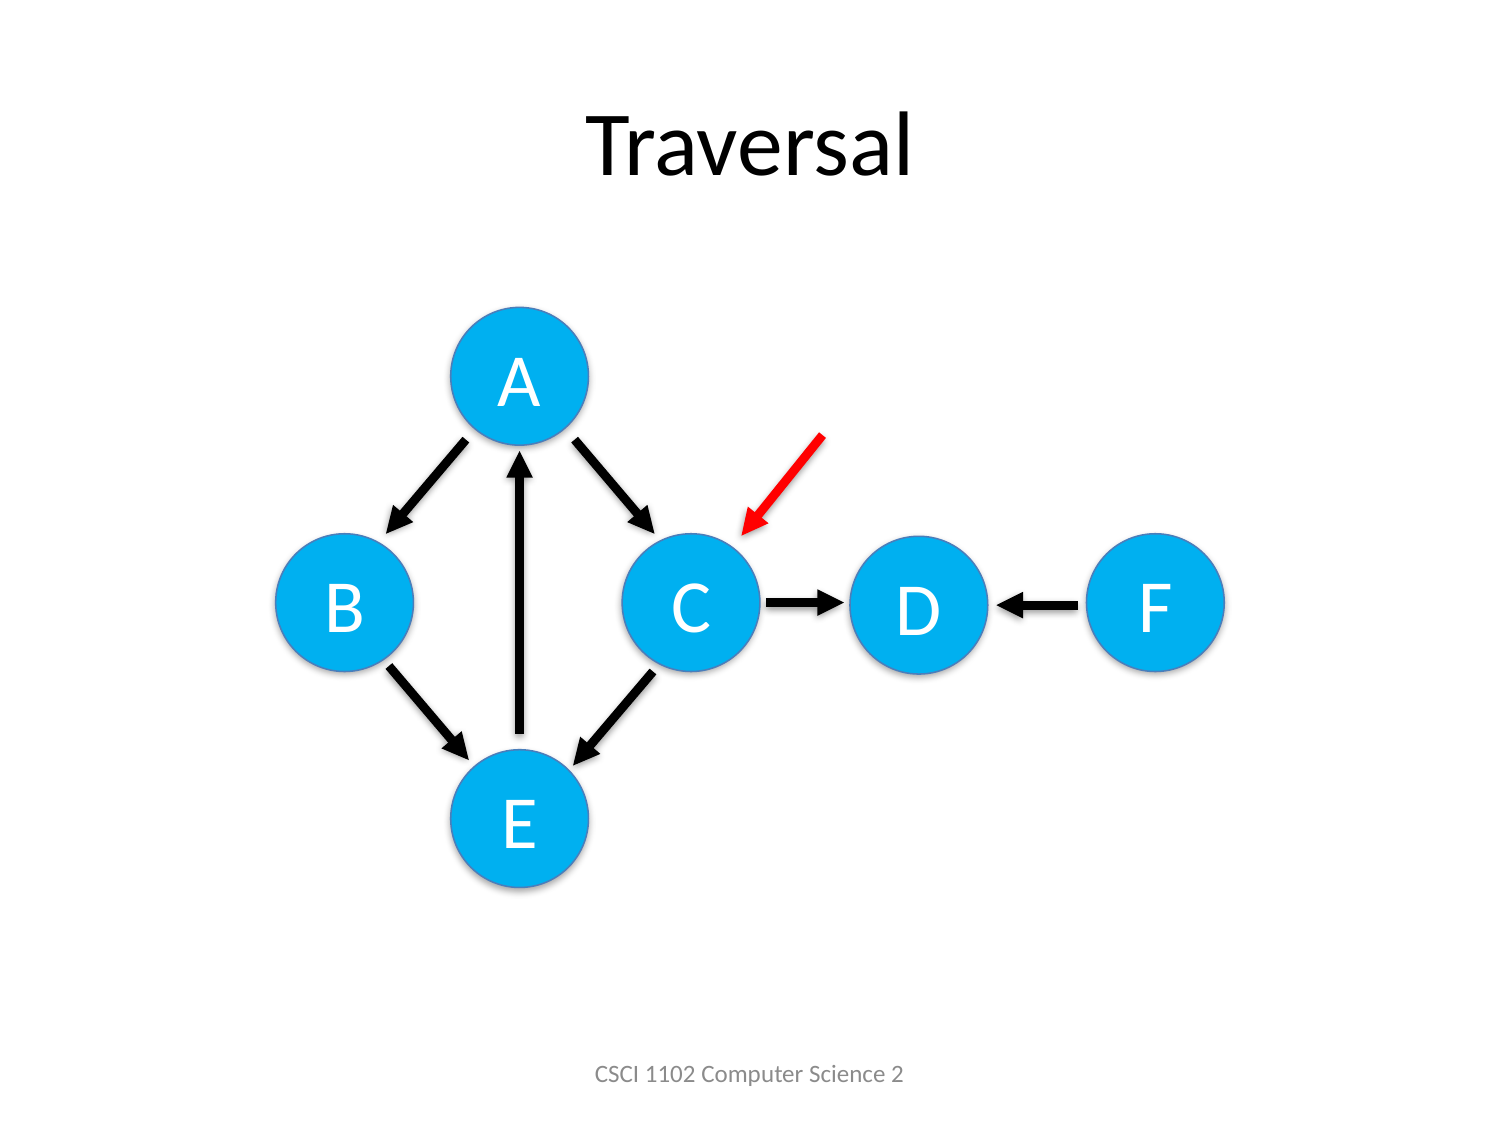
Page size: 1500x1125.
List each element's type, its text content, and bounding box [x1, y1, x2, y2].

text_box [275, 307, 1225, 888]
footer CSCI 1102 Computer Science 2 [512, 1042, 988, 1103]
title Traversal [75, 45, 1425, 233]
